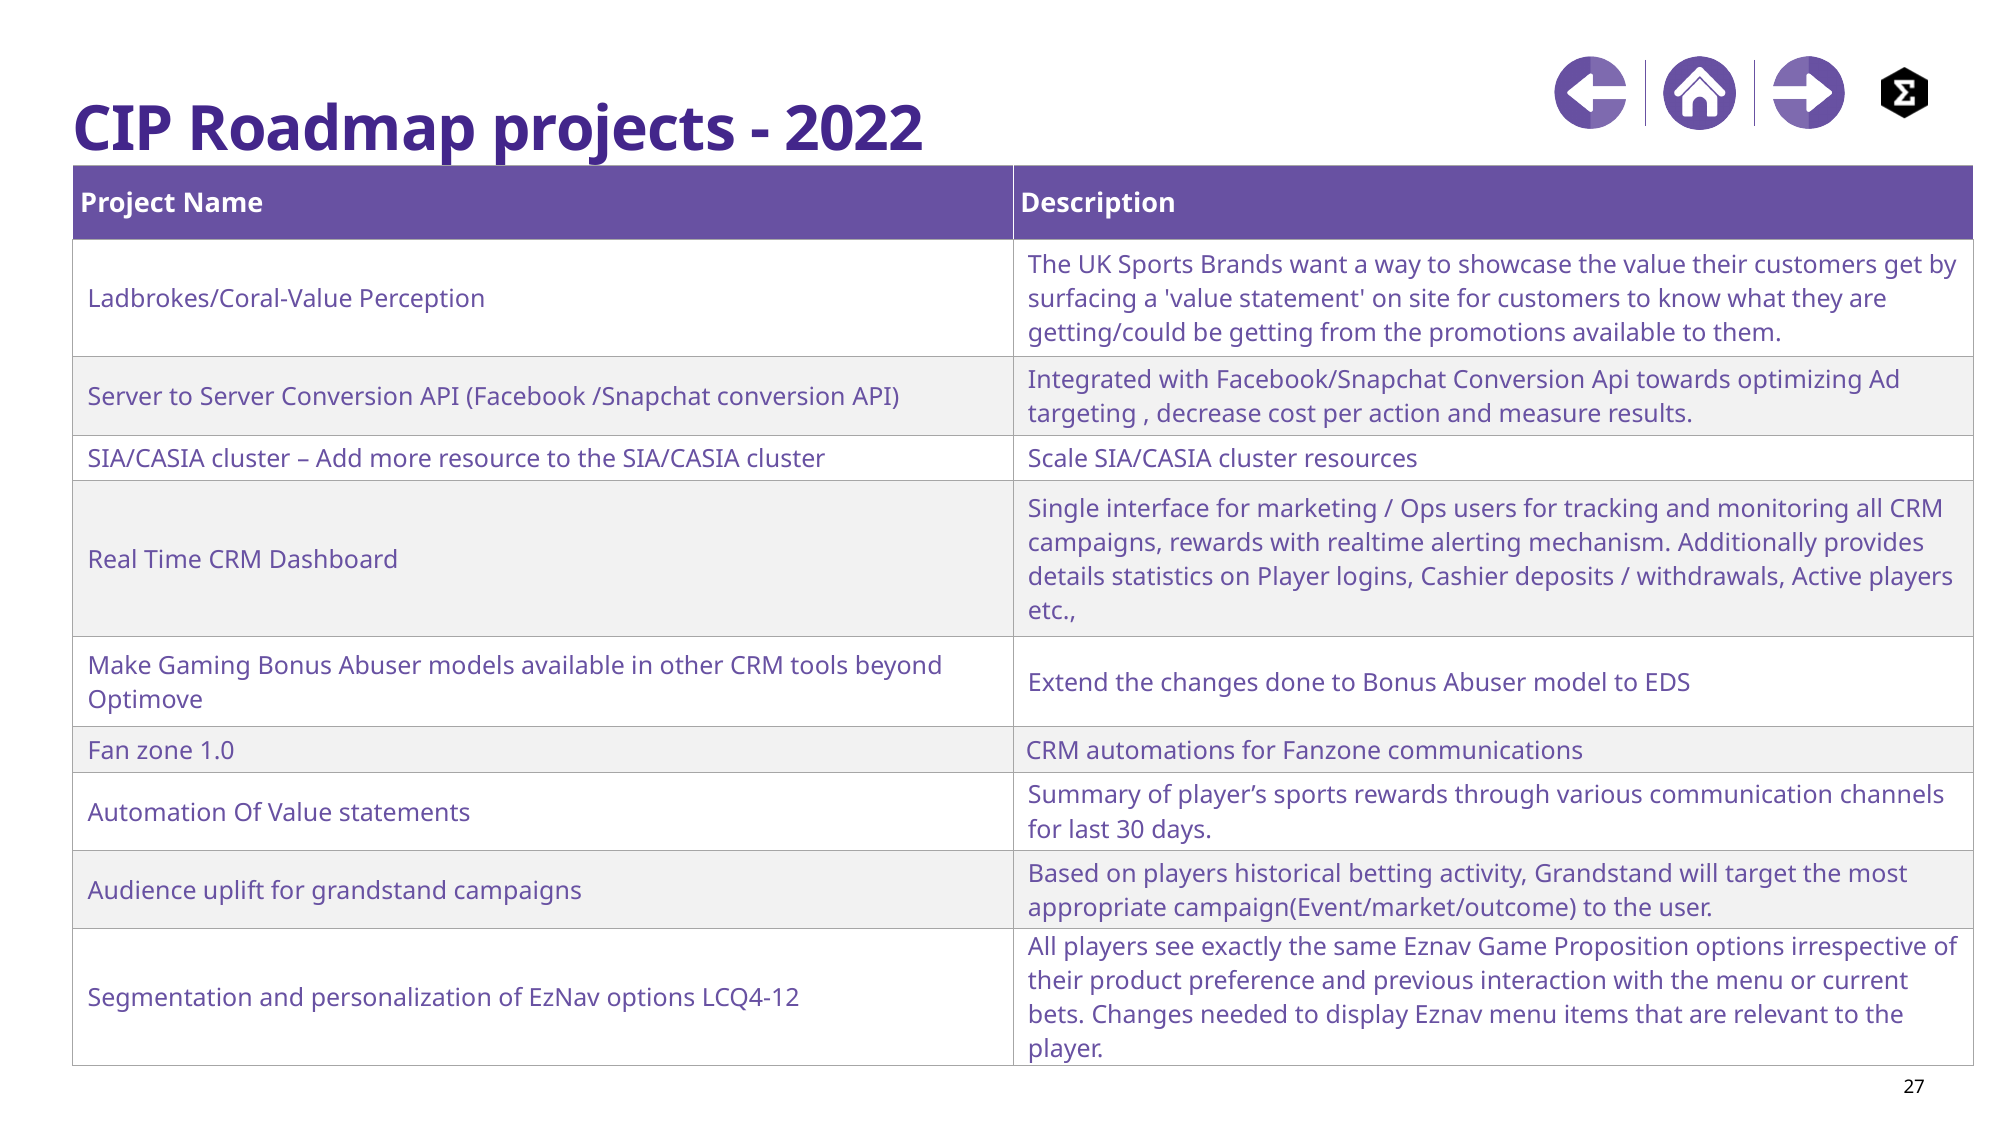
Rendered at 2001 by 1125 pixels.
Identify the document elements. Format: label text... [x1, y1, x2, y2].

table_cell Based on players historical betting activity, Grandstand will target the most appropriate campaign(Event/market/outcome) to the user. [1014, 851, 1973, 928]
title CIP Roadmap projects - 2022 [72, 59, 1798, 164]
table_cell Automation Of Value statements [73, 773, 1013, 850]
table_cell CRM automations for Fanzone communications [1014, 727, 1973, 772]
table_cell Server to Server Conversion API (Facebook /Snapchat conversion API) [73, 357, 1013, 435]
table_cell Extend the changes done to Bonus Abuser model to EDS [1014, 637, 1973, 726]
table_cell Real Time CRM Dashboard [73, 481, 1013, 636]
table_cell Scale SIA/CASIA cluster resources [1014, 436, 1973, 480]
table_cell The UK Sports Brands want a way to showcase the value their customers get by surfacing a 'value statement' on site for customers to know what they are getting/could be getting from the promotions available to them. [1014, 240, 1973, 356]
table_cell Integrated with Facebook/Snapchat Conversion Api towards optimizing Ad targeting , decrease cost per action and measure results. [1014, 357, 1973, 435]
table_header Description [1014, 166, 1973, 239]
table_cell SIA/CASIA cluster – Add more resource to the SIA/CASIA cluster [73, 436, 1013, 480]
picture [1773, 56, 1845, 129]
picture [1663, 56, 1736, 130]
table_cell Make Gaming Bonus Abuser models available in other CRM tools beyond Optimove [73, 637, 1013, 726]
picture [1881, 66, 1928, 119]
table_cell Ladbrokes/Coral-Value Perception [73, 240, 1013, 356]
table_cell Summary of player’s sports rewards through various communication channels for last 30 days. [1014, 773, 1973, 850]
table_cell All players see exactly the same Eznav Game Proposition options irrespective of their product preference and previous interaction with the menu or current bets. Changes needed to display Eznav menu items that are relevant to the player. [1014, 929, 1973, 1065]
table_header Project Name [73, 166, 1013, 239]
picture [1553, 56, 1626, 129]
table_cell Single interface for marketing / Ops users for tracking and monitoring all CRM campaigns, rewards with realtime alerting mechanism. Additionally provides details statistics on Player logins, Cashier deposits / withdrawals, Active players etc., [1014, 481, 1973, 636]
table_cell Segmentation and personalization of EzNav options LCQ4-12 [73, 929, 1013, 1065]
table_cell Fan zone 1.0 [73, 727, 1013, 772]
table_cell Audience uplift for grandstand campaigns [73, 851, 1013, 928]
